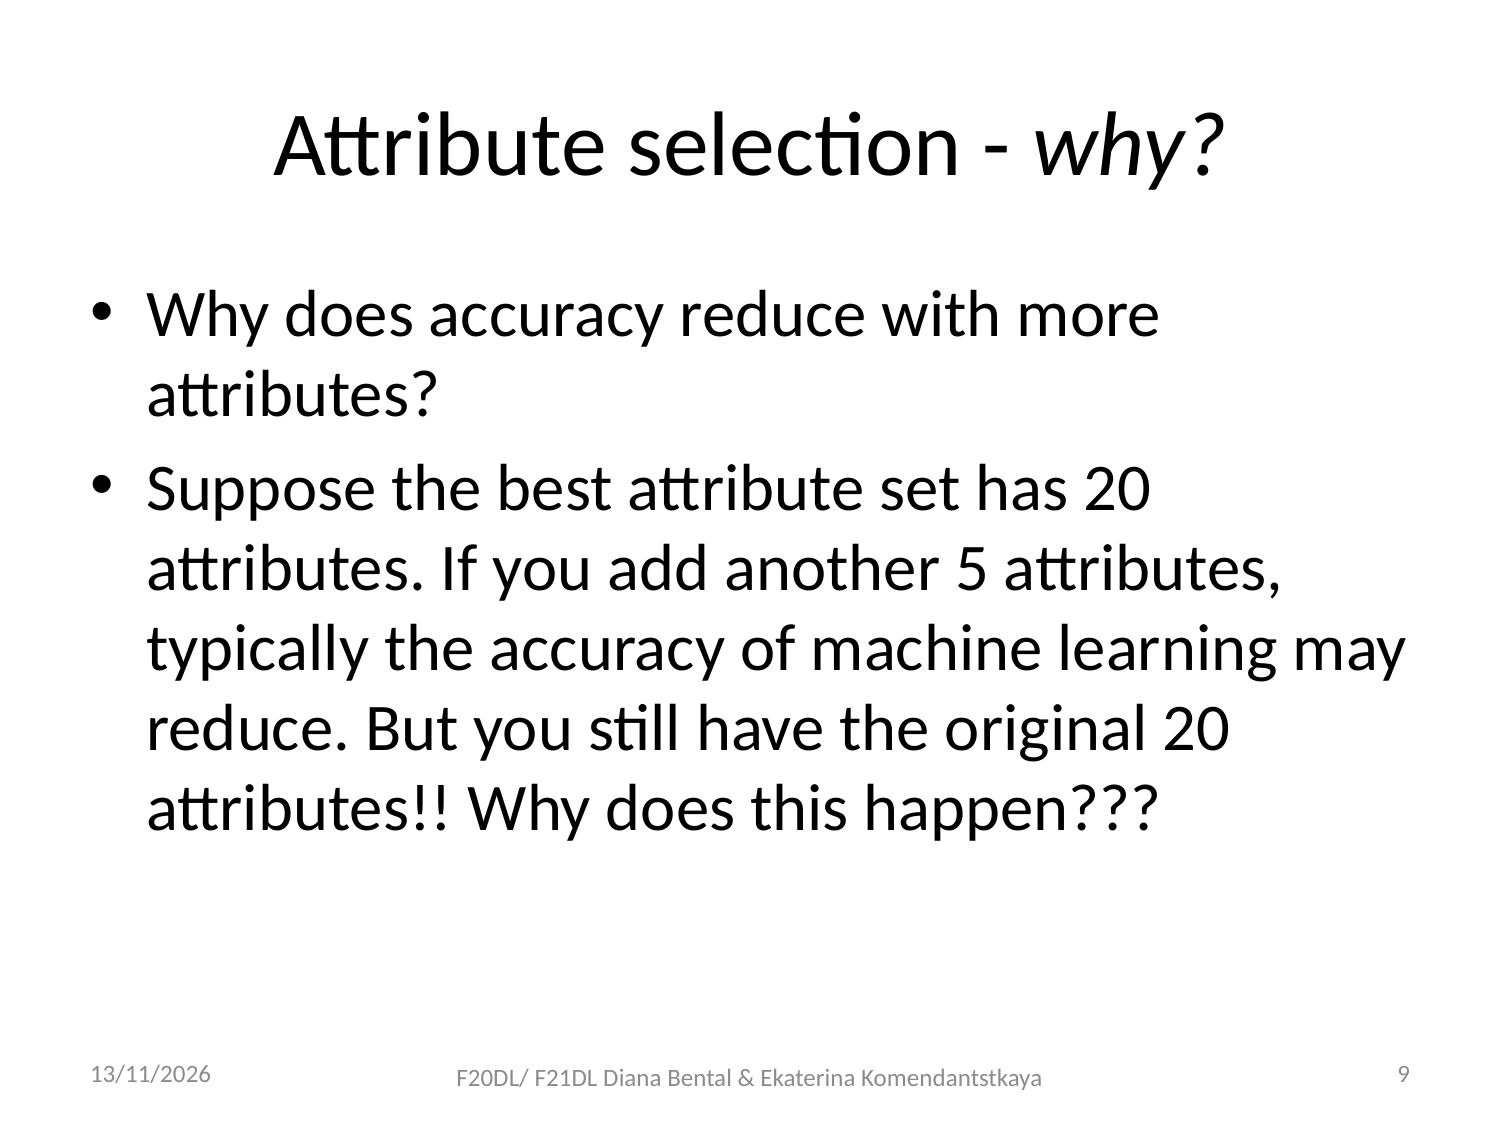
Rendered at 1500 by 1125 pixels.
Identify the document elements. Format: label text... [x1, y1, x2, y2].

footer F20DL/ F21DL Diana Bental & Ekaterina Komendantstkaya [389, 1046, 1111, 1107]
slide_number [75, 1042, 425, 1103]
list Why does accuracy reduce with more attributes? Suppose the best attribute set has 20 attributes. If you add another 5 attributes, typically the accuracy of machine learning may reduce. But you still have the original 20 attributes!! Why does this happen??? [75, 262, 1425, 1005]
title Attribute selection - why? [75, 45, 1425, 233]
slide_number 9 [1074, 1042, 1425, 1103]
